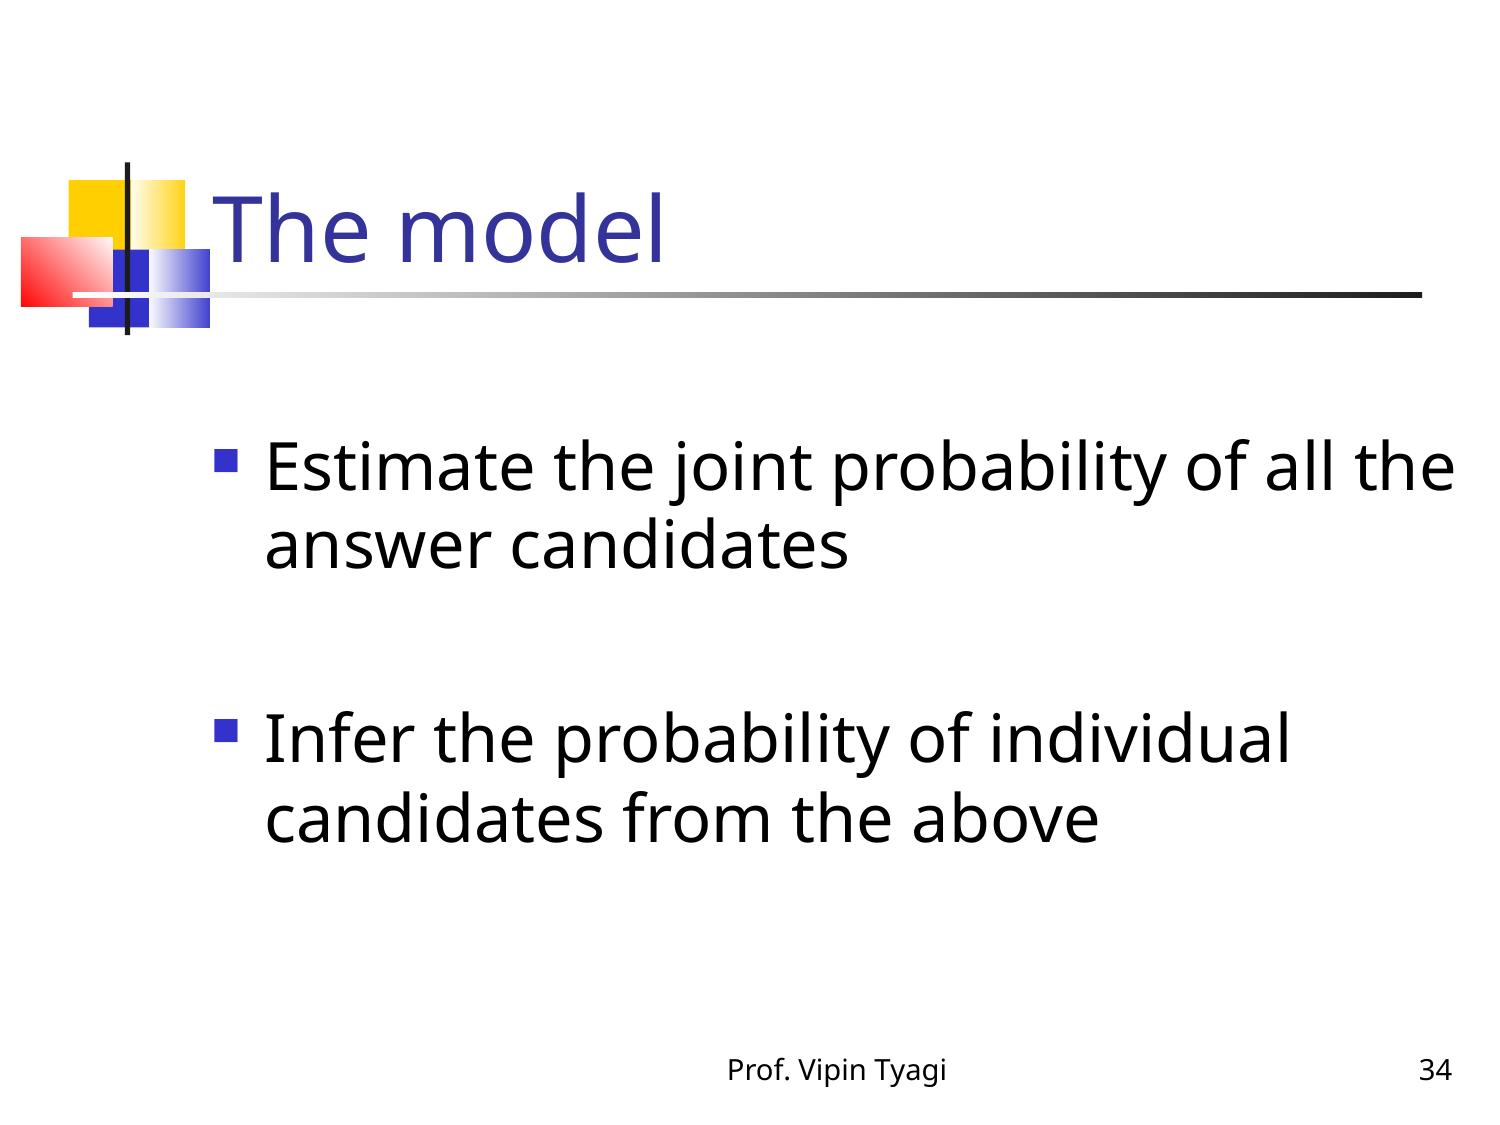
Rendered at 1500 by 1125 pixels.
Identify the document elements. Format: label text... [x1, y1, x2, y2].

footer Prof. Vipin Tyagi [599, 1023, 1075, 1100]
list Estimate the joint probability of all the answer candidates Infer the probability of individual candidates from the above [193, 330, 1470, 995]
slide_number 34 [1154, 1023, 1468, 1100]
title The model [212, 68, 1392, 285]
